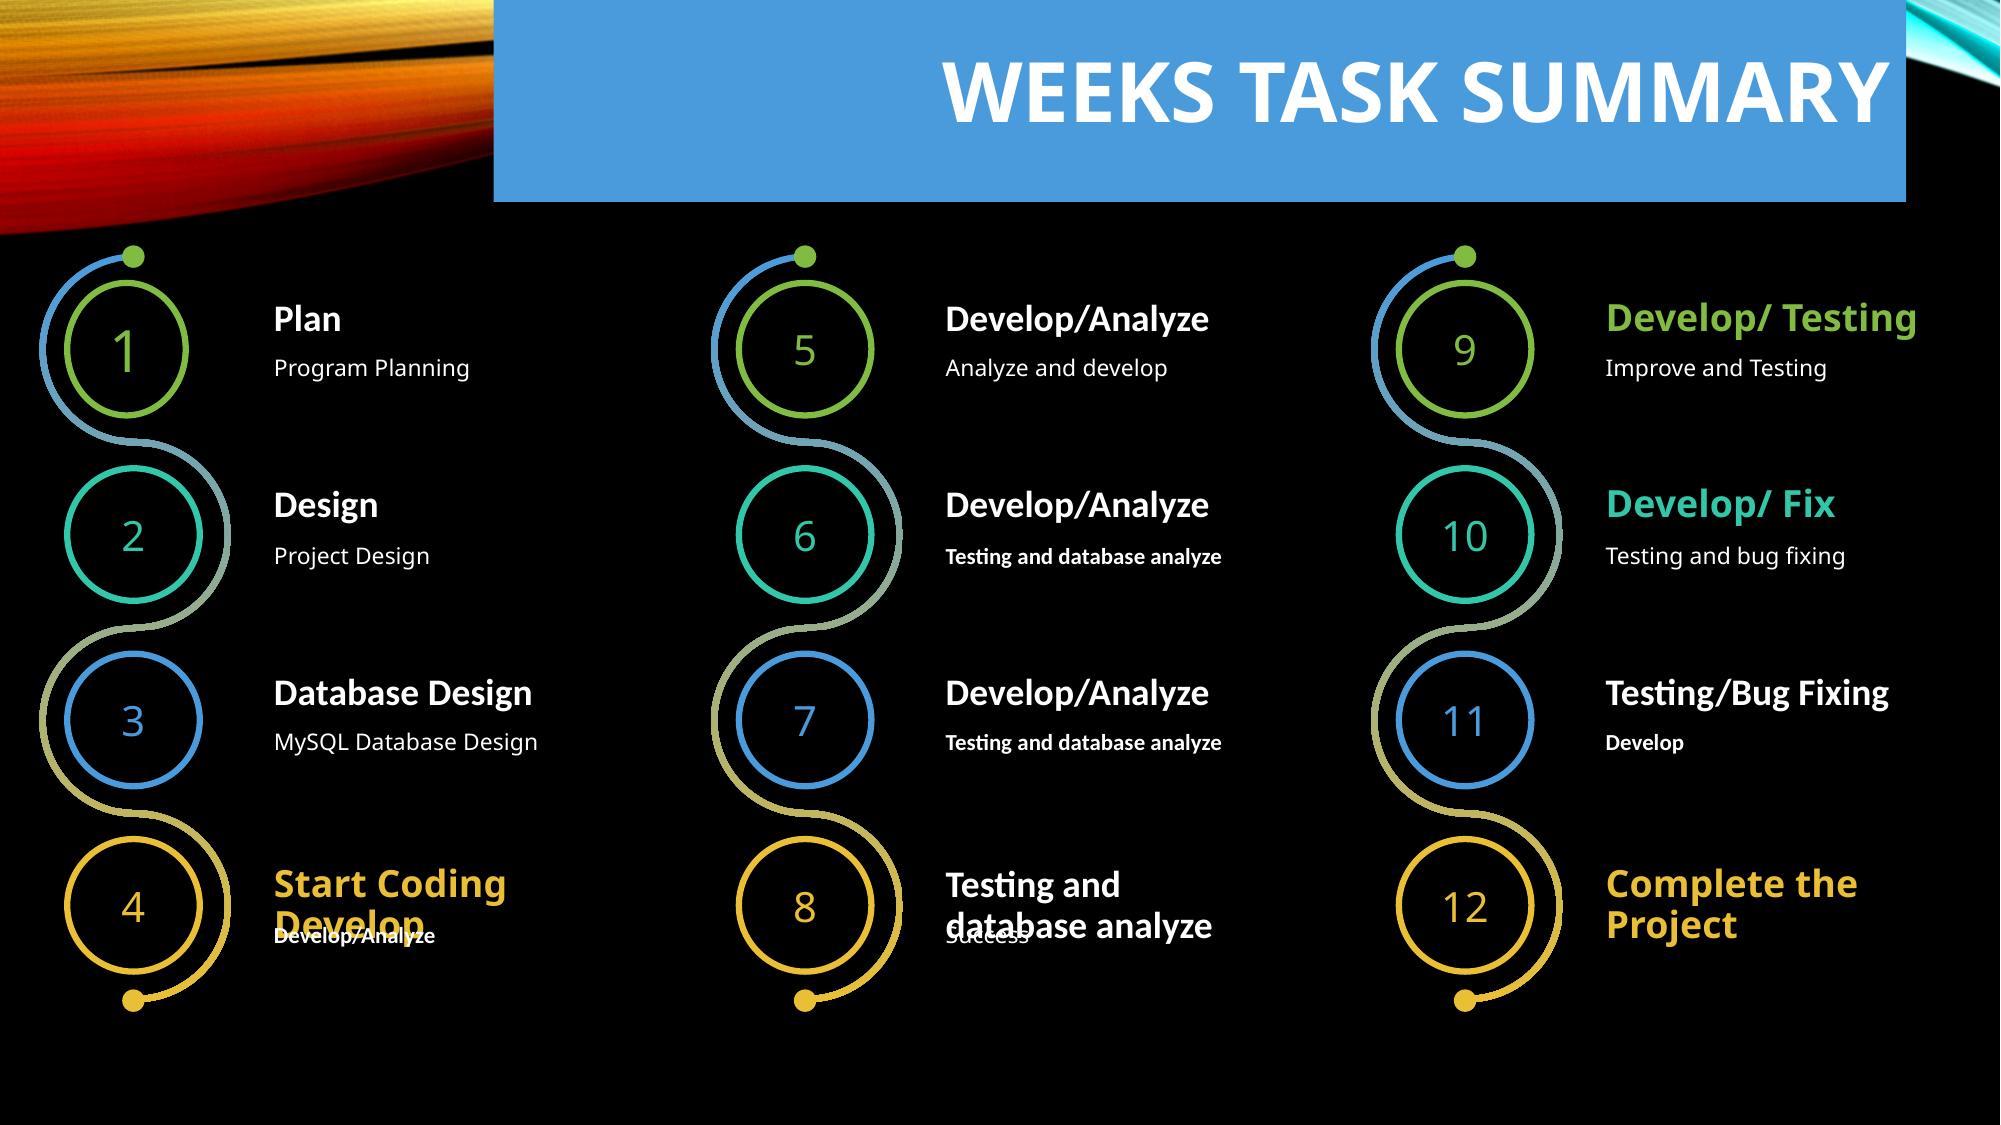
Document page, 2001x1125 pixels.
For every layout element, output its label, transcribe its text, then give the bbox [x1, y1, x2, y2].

text_box [793, 989, 817, 1012]
text_box 6 [738, 468, 872, 601]
list Develop/ Testing [1590, 291, 1945, 341]
text_box 10 [1398, 468, 1532, 601]
text_box 8 [738, 839, 872, 972]
list Plan [259, 291, 614, 341]
list Start Coding Develop [259, 858, 614, 908]
list Testing and bug fixing [1590, 533, 1949, 650]
list Testing and database analyze [930, 858, 1285, 908]
list Program Planning [259, 346, 617, 463]
text_box 7 [738, 653, 872, 787]
text_box [122, 989, 145, 1012]
text_box [1371, 254, 1563, 1002]
text_box [39, 254, 232, 1002]
list Testing/Bug Fixing [1590, 665, 1945, 716]
list Project Design [259, 533, 617, 650]
list MySQL Database Design [259, 720, 617, 837]
list Develop [1590, 720, 1949, 837]
list Develop/Analyze [930, 291, 1285, 341]
list Testing and database analyze [930, 533, 1289, 650]
list Develop/Analyze [930, 665, 1285, 716]
text_box [1453, 989, 1477, 1012]
text_box 5 [738, 282, 872, 416]
text_box 12 [1398, 839, 1532, 972]
text_box [710, 254, 903, 1002]
list Develop/ Fix [1590, 478, 1945, 528]
text_box 4 [67, 839, 200, 972]
picture [0, 0, 2000, 237]
list Success [930, 913, 1289, 1029]
text_box 1 [67, 282, 186, 416]
text_box 2 [67, 468, 200, 601]
text_box [122, 245, 145, 268]
title WEEKS TASK SUMMARY [493, 0, 1907, 202]
list Improve and Testing [1590, 346, 1949, 463]
text_box [793, 245, 817, 268]
list Design [259, 478, 614, 528]
list Develop/Analyze [930, 478, 1285, 528]
list Analyze and develop [930, 346, 1289, 463]
list Complete the Project [1590, 858, 1945, 908]
list Testing and database analyze [930, 720, 1289, 837]
text_box [1453, 245, 1477, 268]
text_box 11 [1398, 653, 1532, 787]
text_box 9 [1398, 282, 1532, 416]
text_box 3 [67, 653, 200, 787]
list Database Design [259, 665, 614, 716]
list Develop/Analyze [259, 913, 617, 1029]
